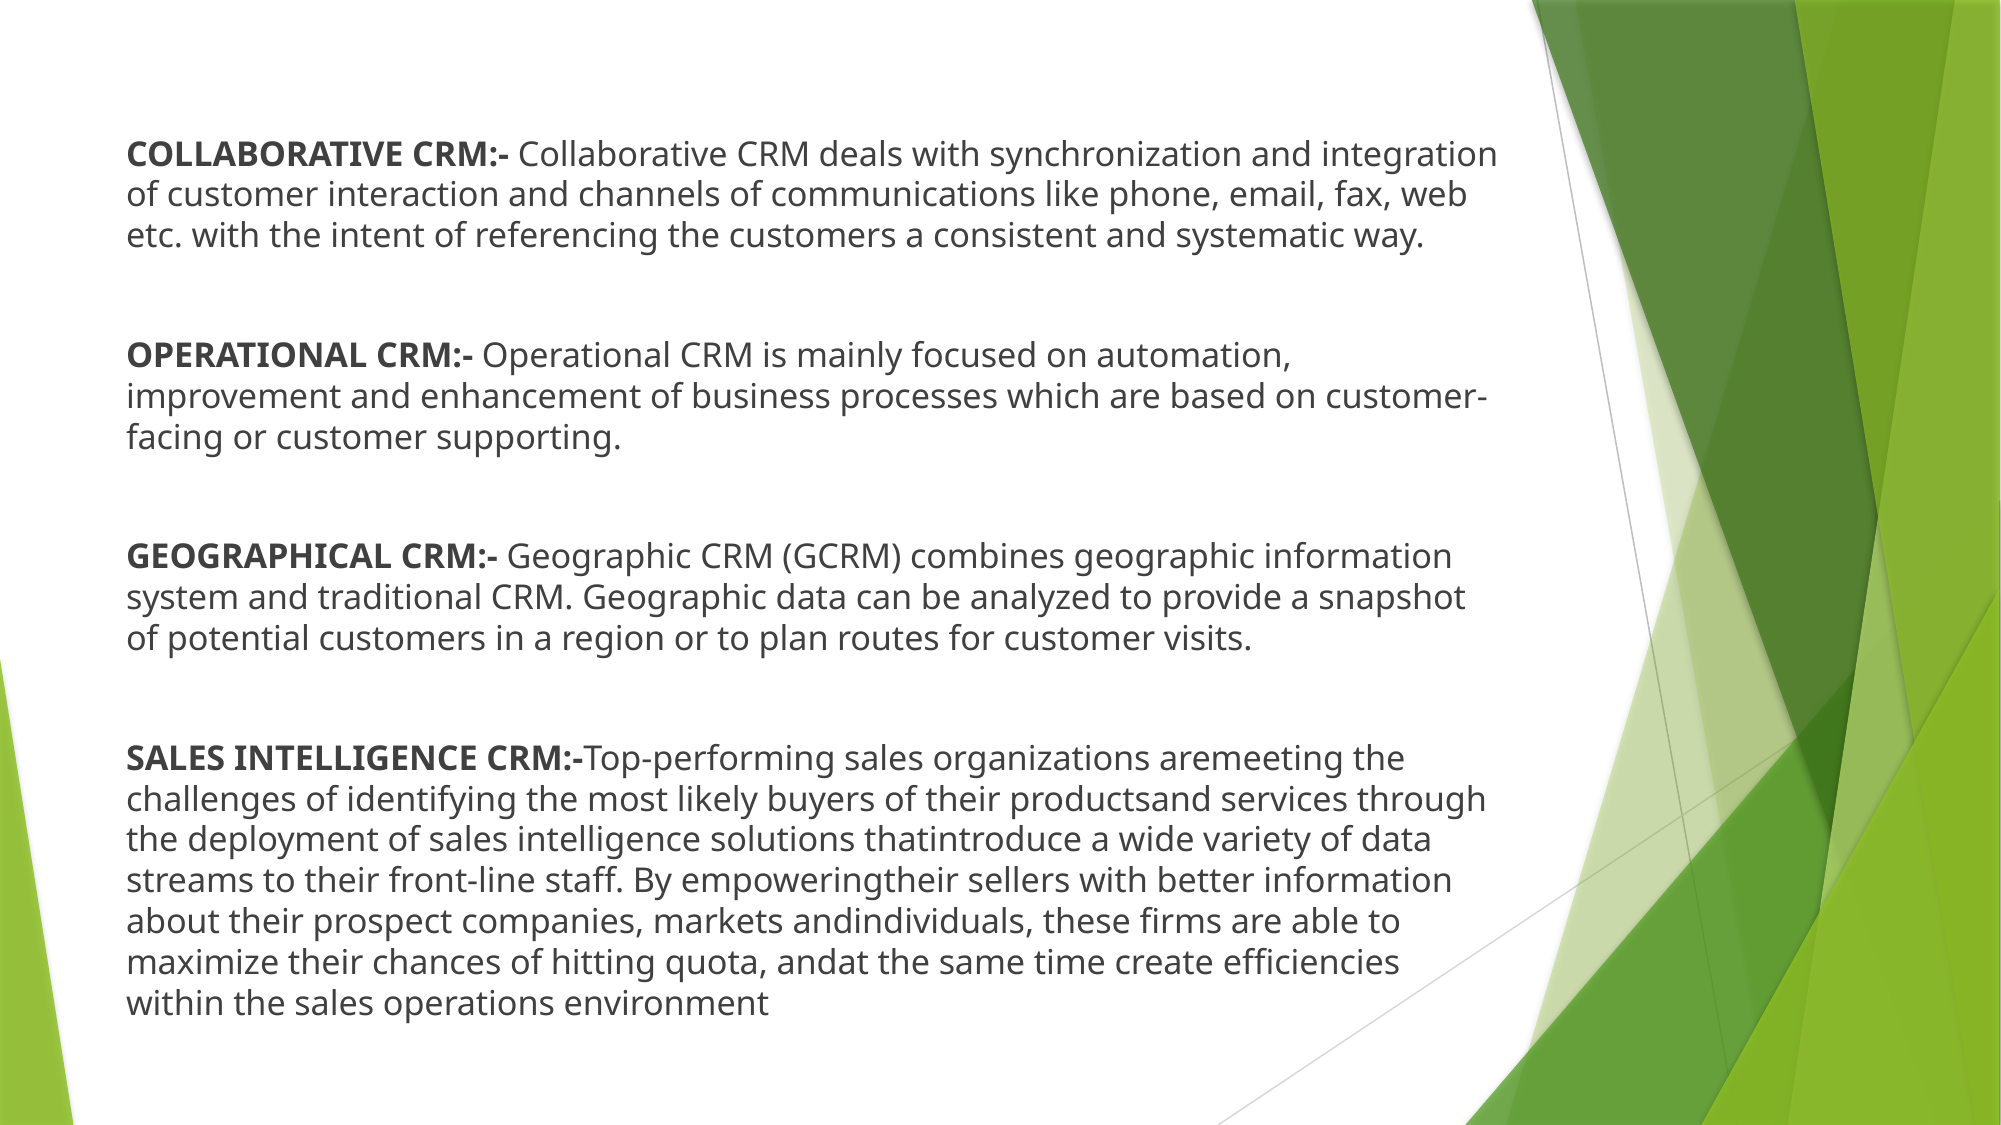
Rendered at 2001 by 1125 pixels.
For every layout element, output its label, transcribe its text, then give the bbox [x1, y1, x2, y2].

list COLLABORATIVE CRM:- Collaborative CRM deals with synchronization and integration of customer interaction and channels of communications like phone, email, fax, web etc. with the intent of referencing the customers a consistent and systematic way. OPERATIONAL CRM:- Operational CRM is mainly focused on automation, improvement and enhancement of business processes which are based on customer-facing or customer supporting. GEOGRAPHICAL CRM:- Geographic CRM (GCRM) combines geographic information system and traditional CRM. Geographic data can be analyzed to provide a snapshot of potential customers in a region or to plan routes for customer visits. SALES INTELLIGENCE CRM:-Top-performing sales organizations aremeeting the challenges of identifying the most likely buyers of their productsand services through the deployment of sales intelligence solutions thatintroduce a wide variety of data streams to their front-line staff. By empoweringtheir sellers with better information about their prospect companies, markets andindividuals, these firms are able to maximize their chances of hitting quota, andat the same time create efficiencies within the sales operations environment [111, 64, 1522, 1073]
